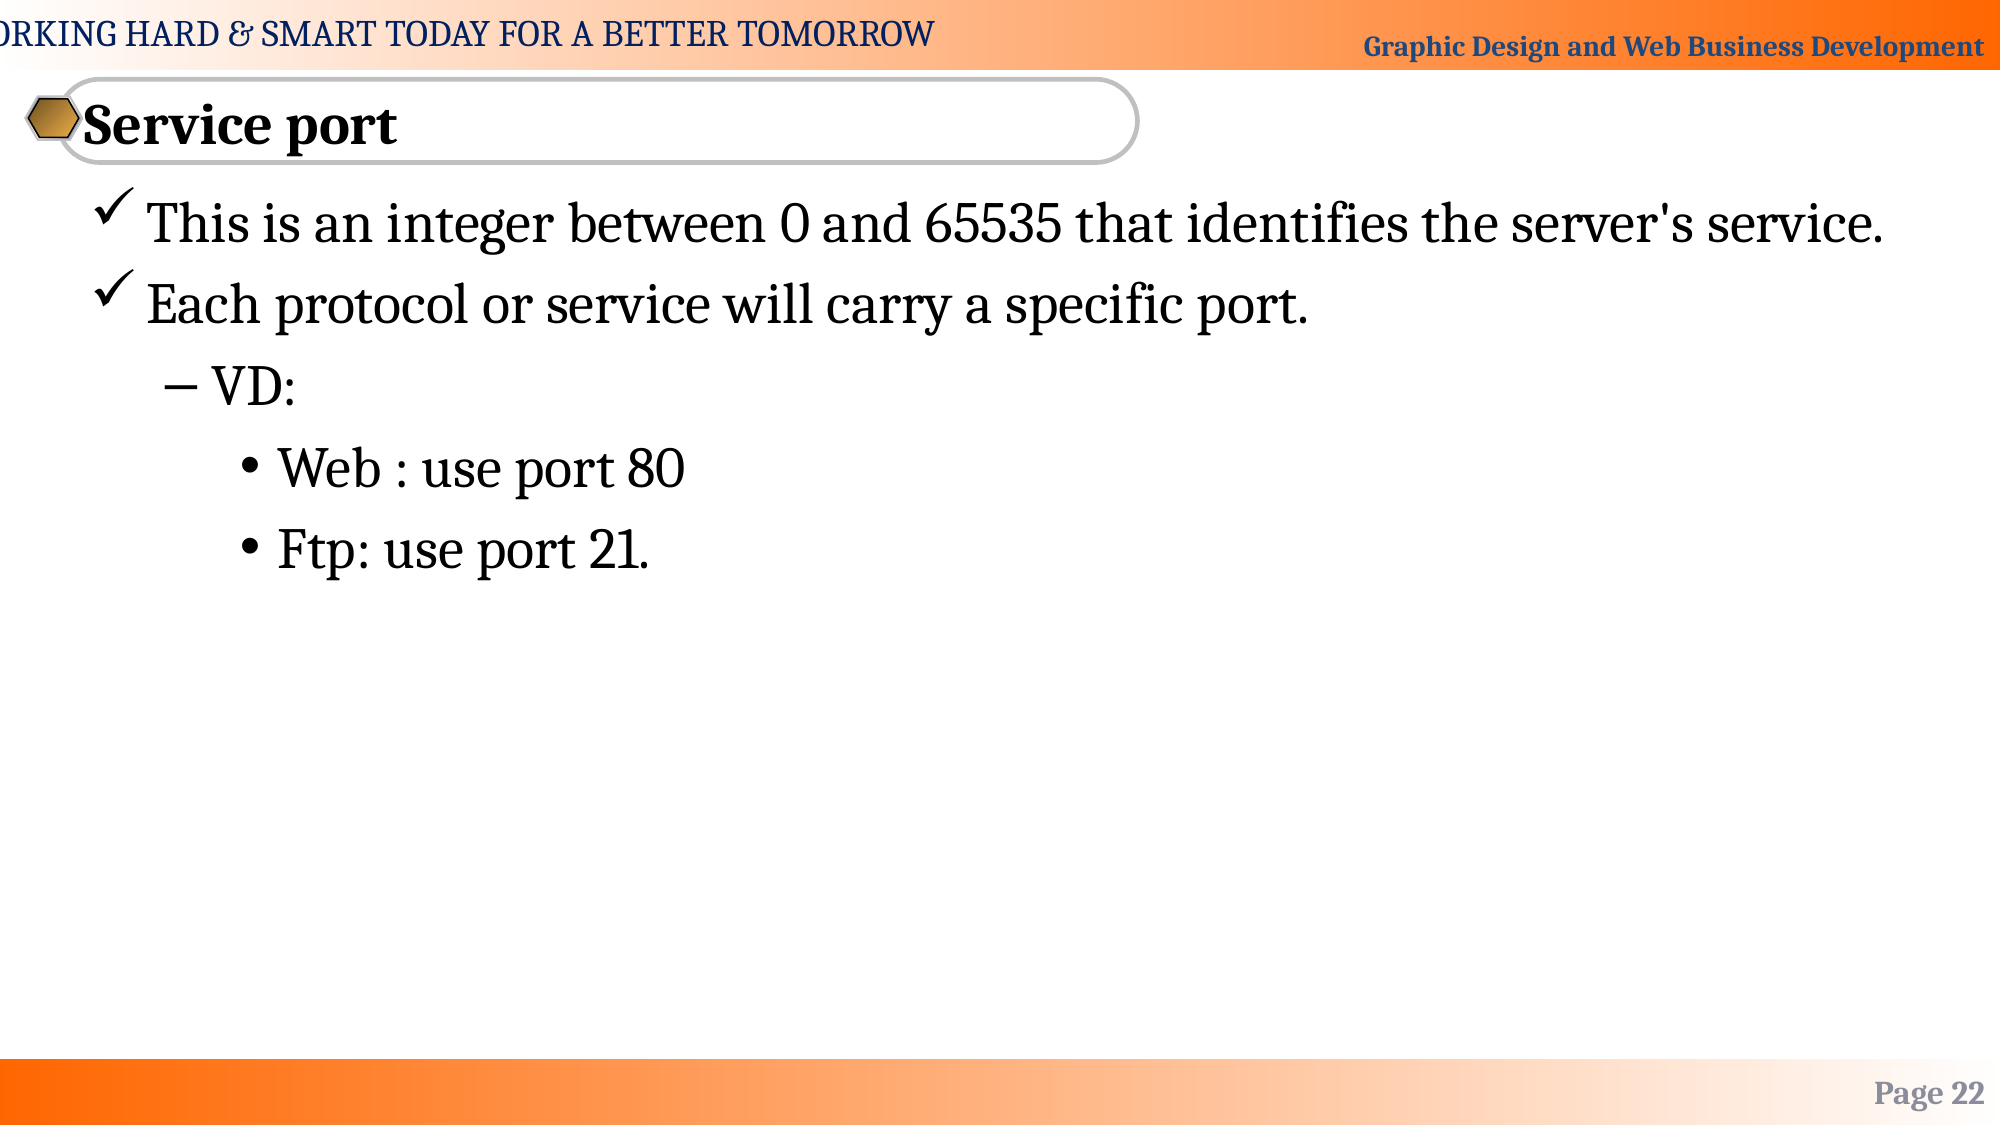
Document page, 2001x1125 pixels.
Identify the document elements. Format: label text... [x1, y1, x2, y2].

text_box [24, 78, 1138, 163]
text_box This is an integer between 0 and 65535 that identifies the server's service. Each protocol or service will carry a specific port. VD: Web : use port 80 Ftp: use port 21. [74, 176, 1950, 1038]
slide_number Page 2 [1609, 0, 1613, 36]
slide_number Page 22 [1533, 1060, 2000, 1121]
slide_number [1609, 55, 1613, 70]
